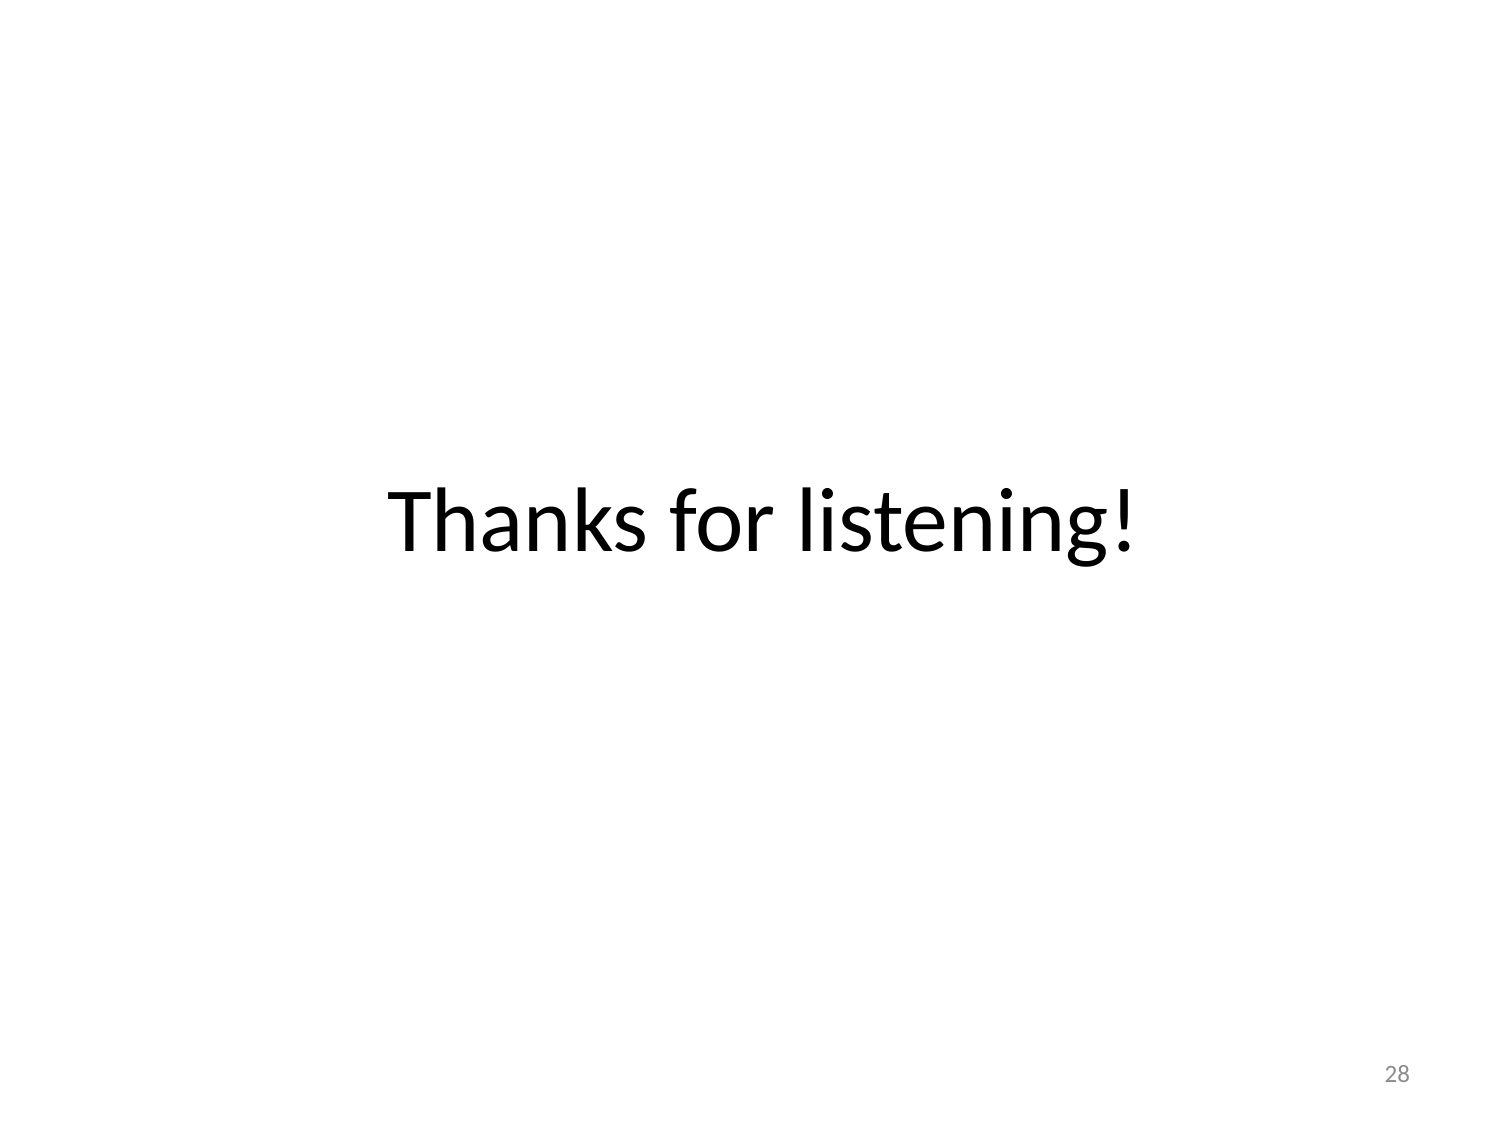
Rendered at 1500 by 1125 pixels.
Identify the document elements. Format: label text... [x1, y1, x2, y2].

slide_number 28 [1074, 1042, 1425, 1103]
title Thanks for listening! [88, 420, 1439, 609]
